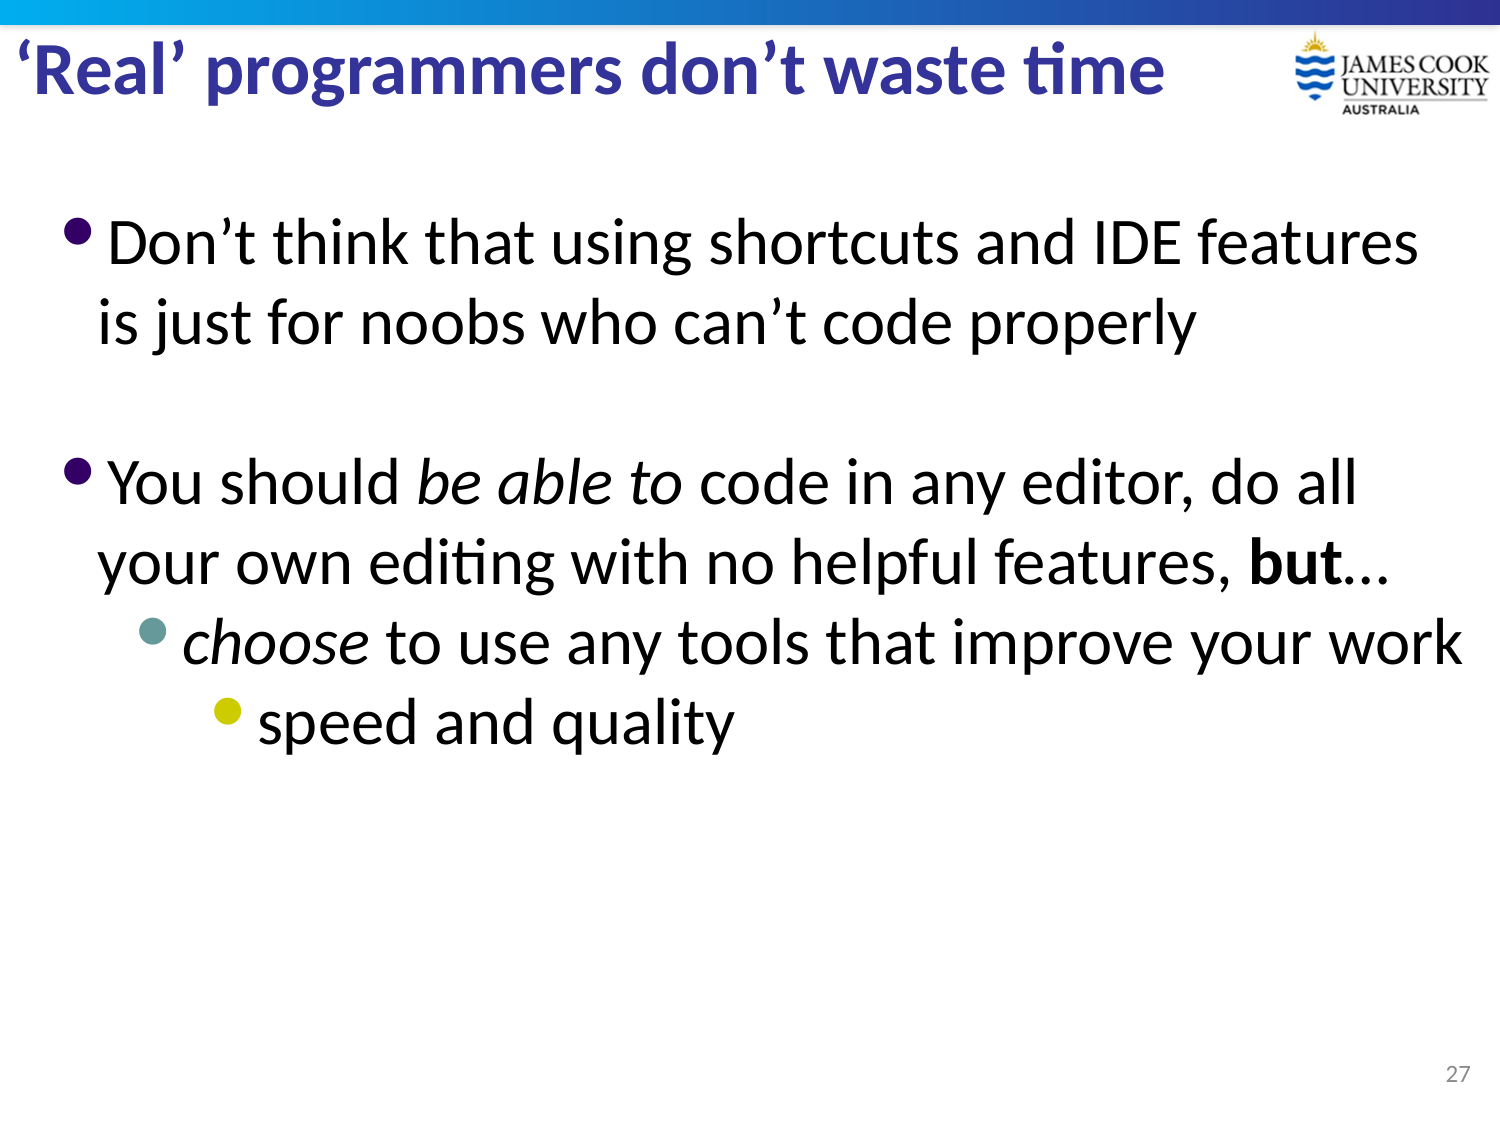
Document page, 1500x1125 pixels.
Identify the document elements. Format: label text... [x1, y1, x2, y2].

list Don’t think that using shortcuts and IDE features is just for noobs who can’t code properly You should be able to code in any editor, do all your own editing with no helpful features, but… choose to use any tools that improve your work speed and quality [11, 186, 1477, 1029]
slide_number 27 [1074, 1042, 1483, 1103]
picture [1287, 25, 1500, 123]
title ‘Real’ programmers don’t waste time [3, 8, 1411, 89]
